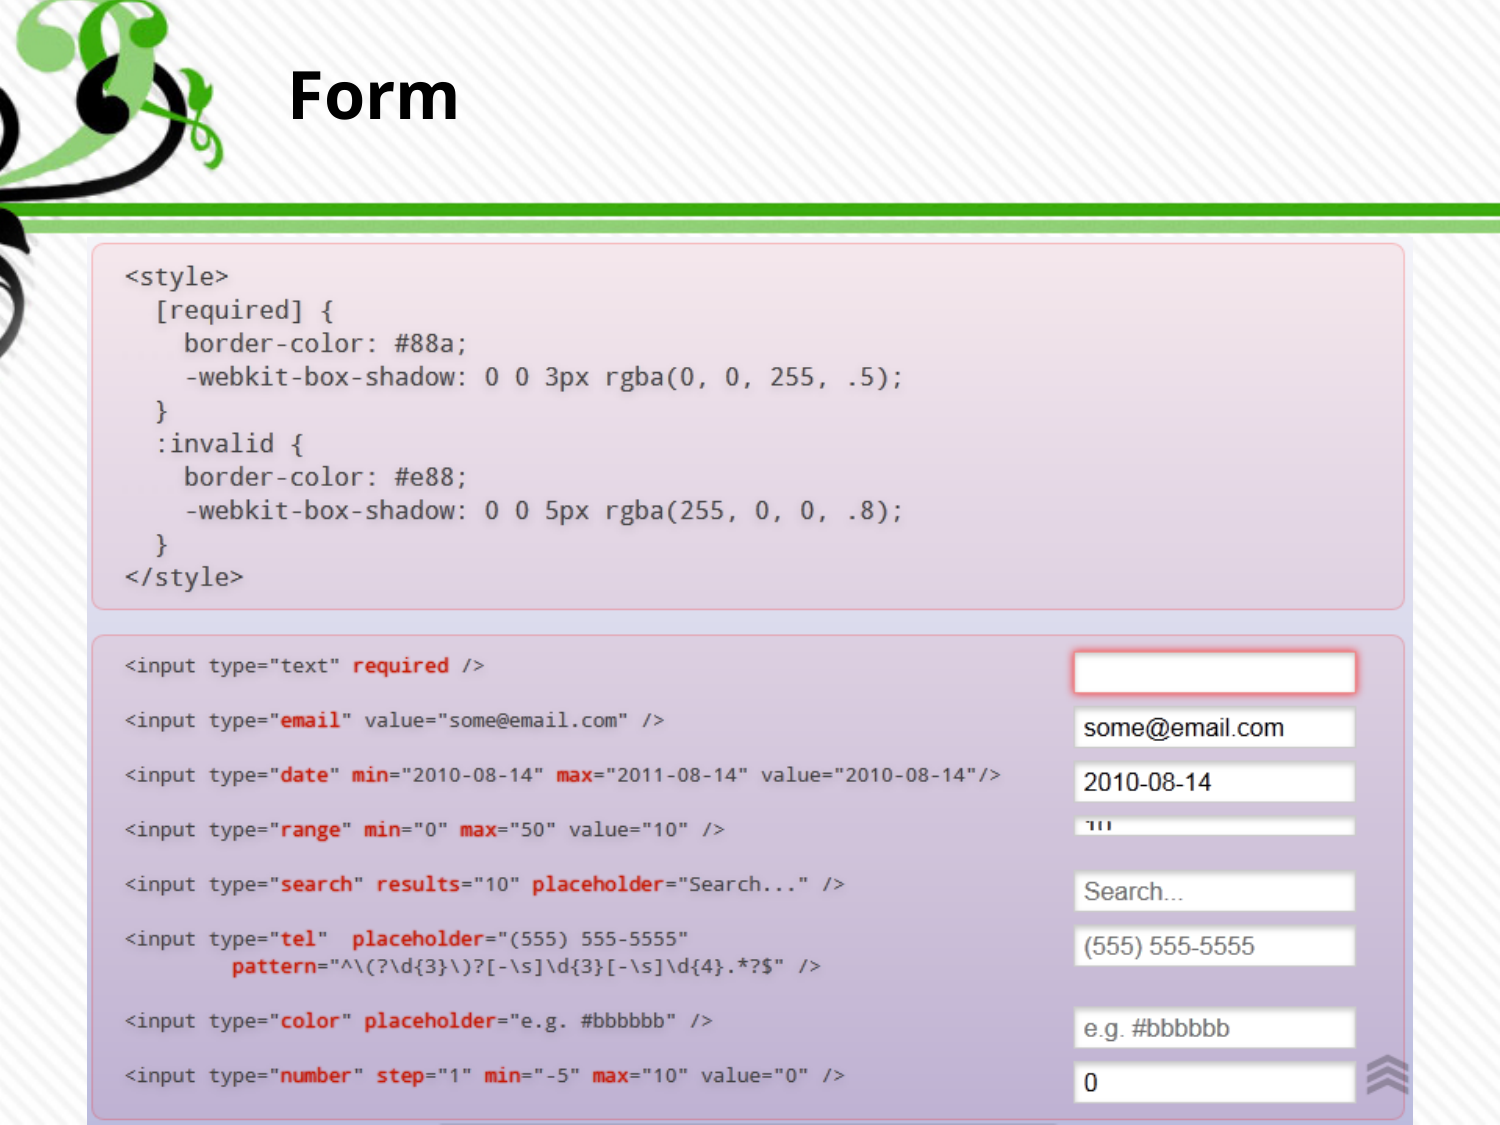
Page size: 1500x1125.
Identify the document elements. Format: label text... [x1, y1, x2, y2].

title Form [272, 46, 1500, 140]
picture [0, 0, 1500, 1125]
